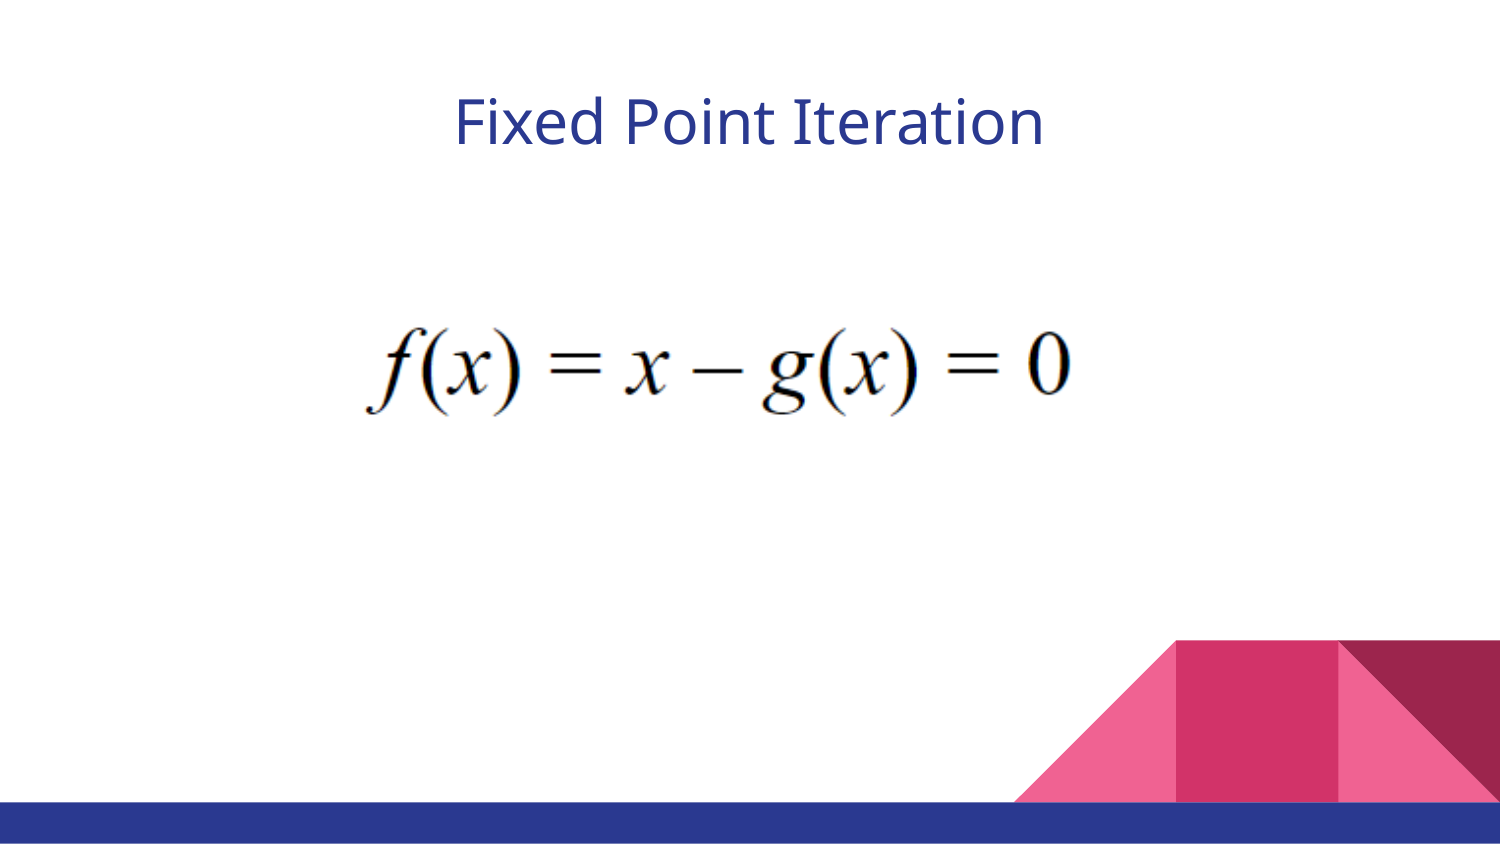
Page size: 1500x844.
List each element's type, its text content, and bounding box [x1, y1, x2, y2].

picture [304, 291, 1196, 501]
title Fixed Point Iteration [51, 67, 1449, 167]
